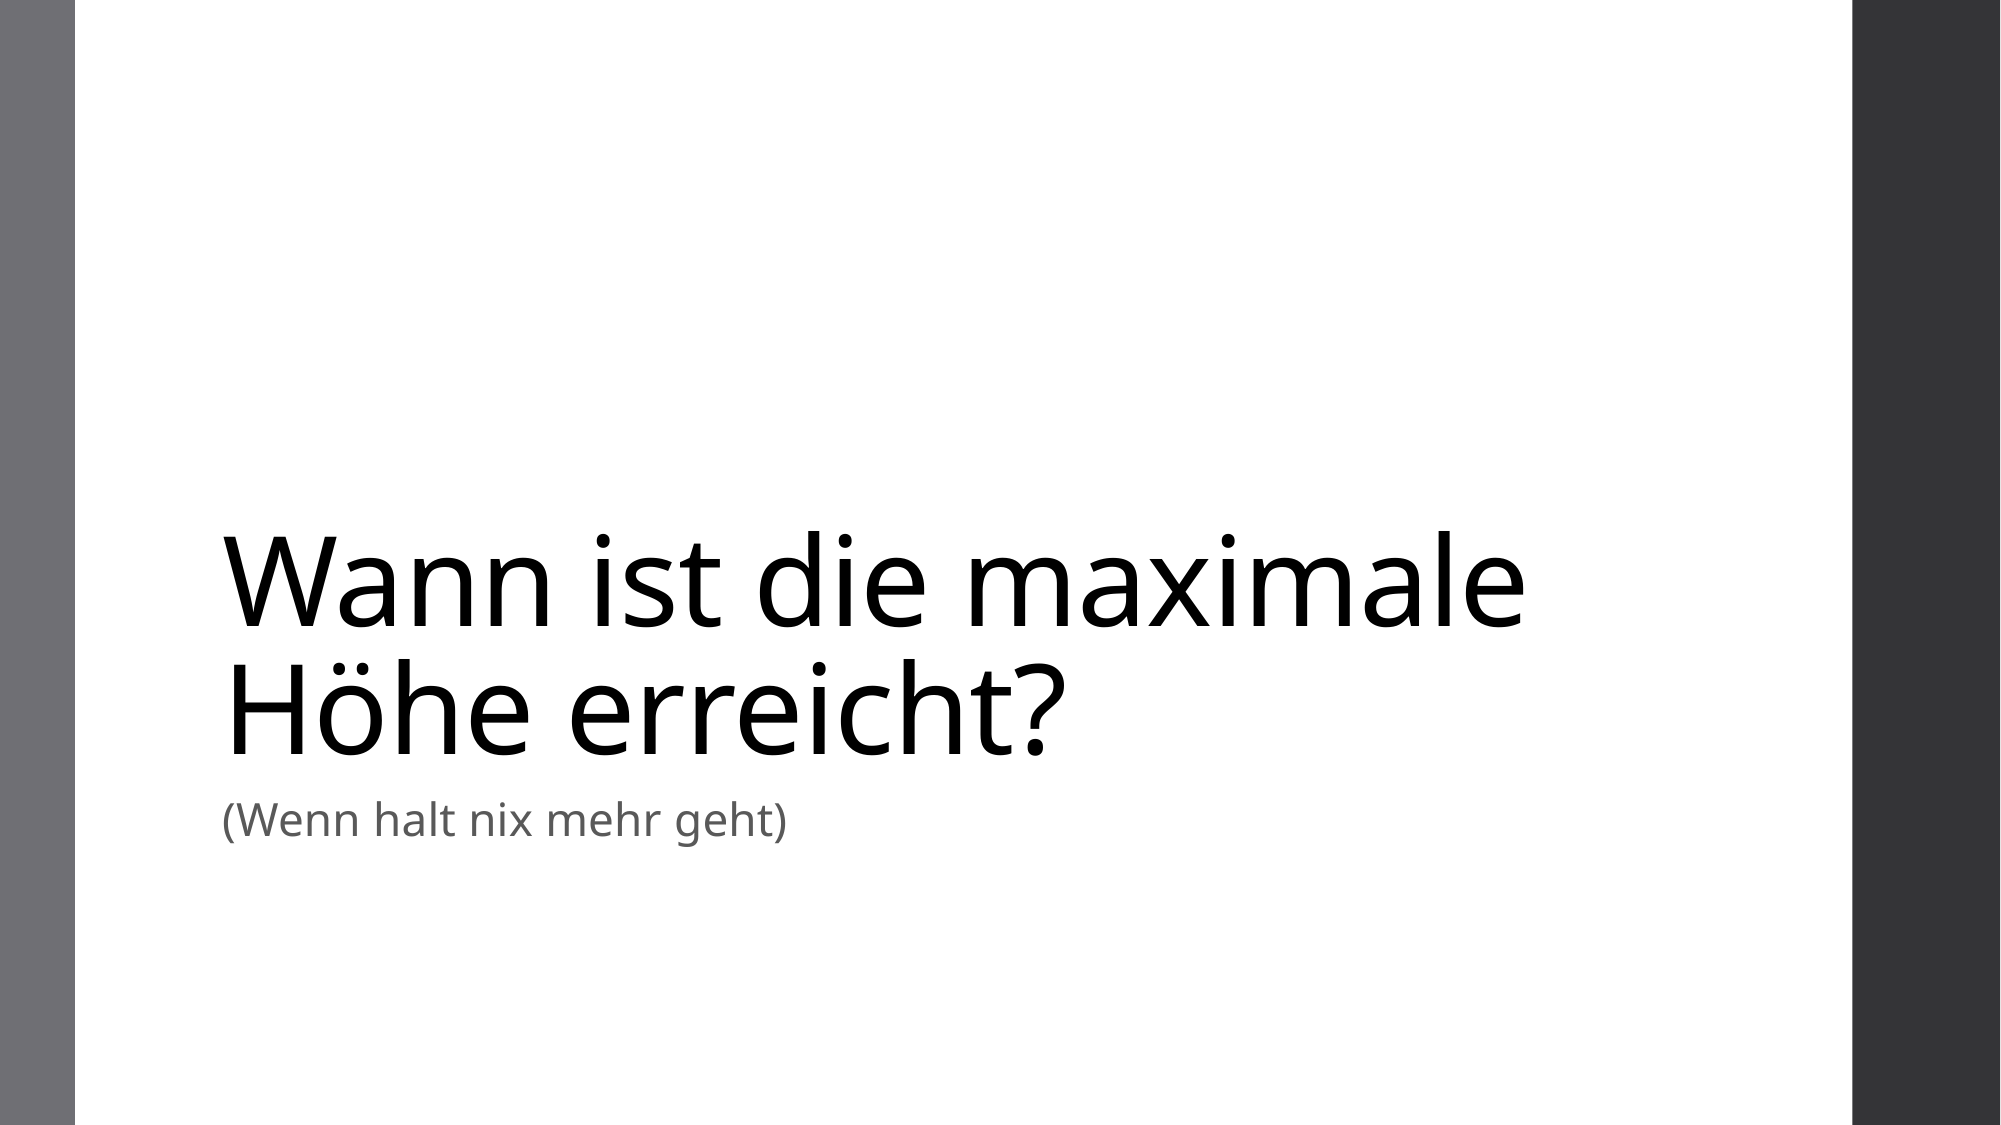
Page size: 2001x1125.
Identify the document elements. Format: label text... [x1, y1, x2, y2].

title Wann ist die maximale Höhe erreicht? [206, 124, 1752, 787]
list (Wenn halt nix mehr geht) [206, 787, 1752, 1065]
